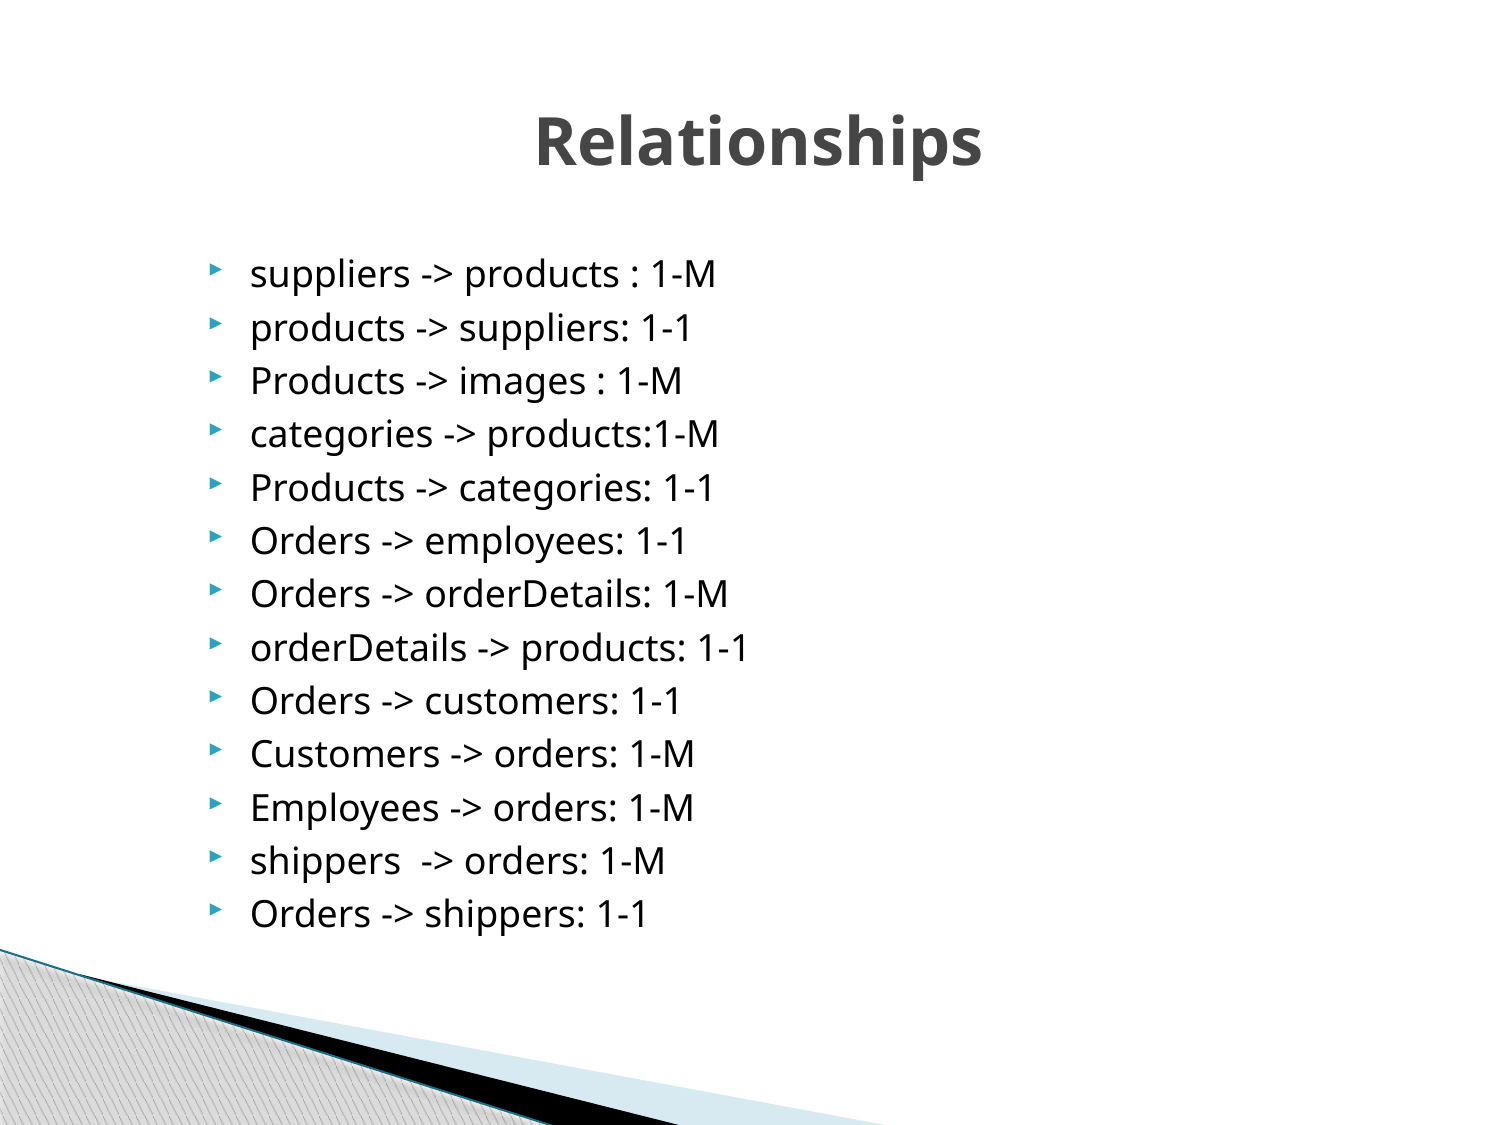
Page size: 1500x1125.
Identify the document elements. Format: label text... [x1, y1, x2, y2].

title Relationships [75, 45, 1425, 233]
list suppliers -> products : 1-M products -> suppliers: 1-1 Products -> images : 1-M categories -> products:1-M Products -> categories: 1-1 Orders -> employees: 1-1 Orders -> orderDetails: 1-M orderDetails -> products: 1-1 Orders -> customers: 1-1 Customers -> orders: 1-M Employees -> orders: 1-M shippers -> orders: 1-M Orders -> shippers: 1-1 [174, 243, 1500, 986]
